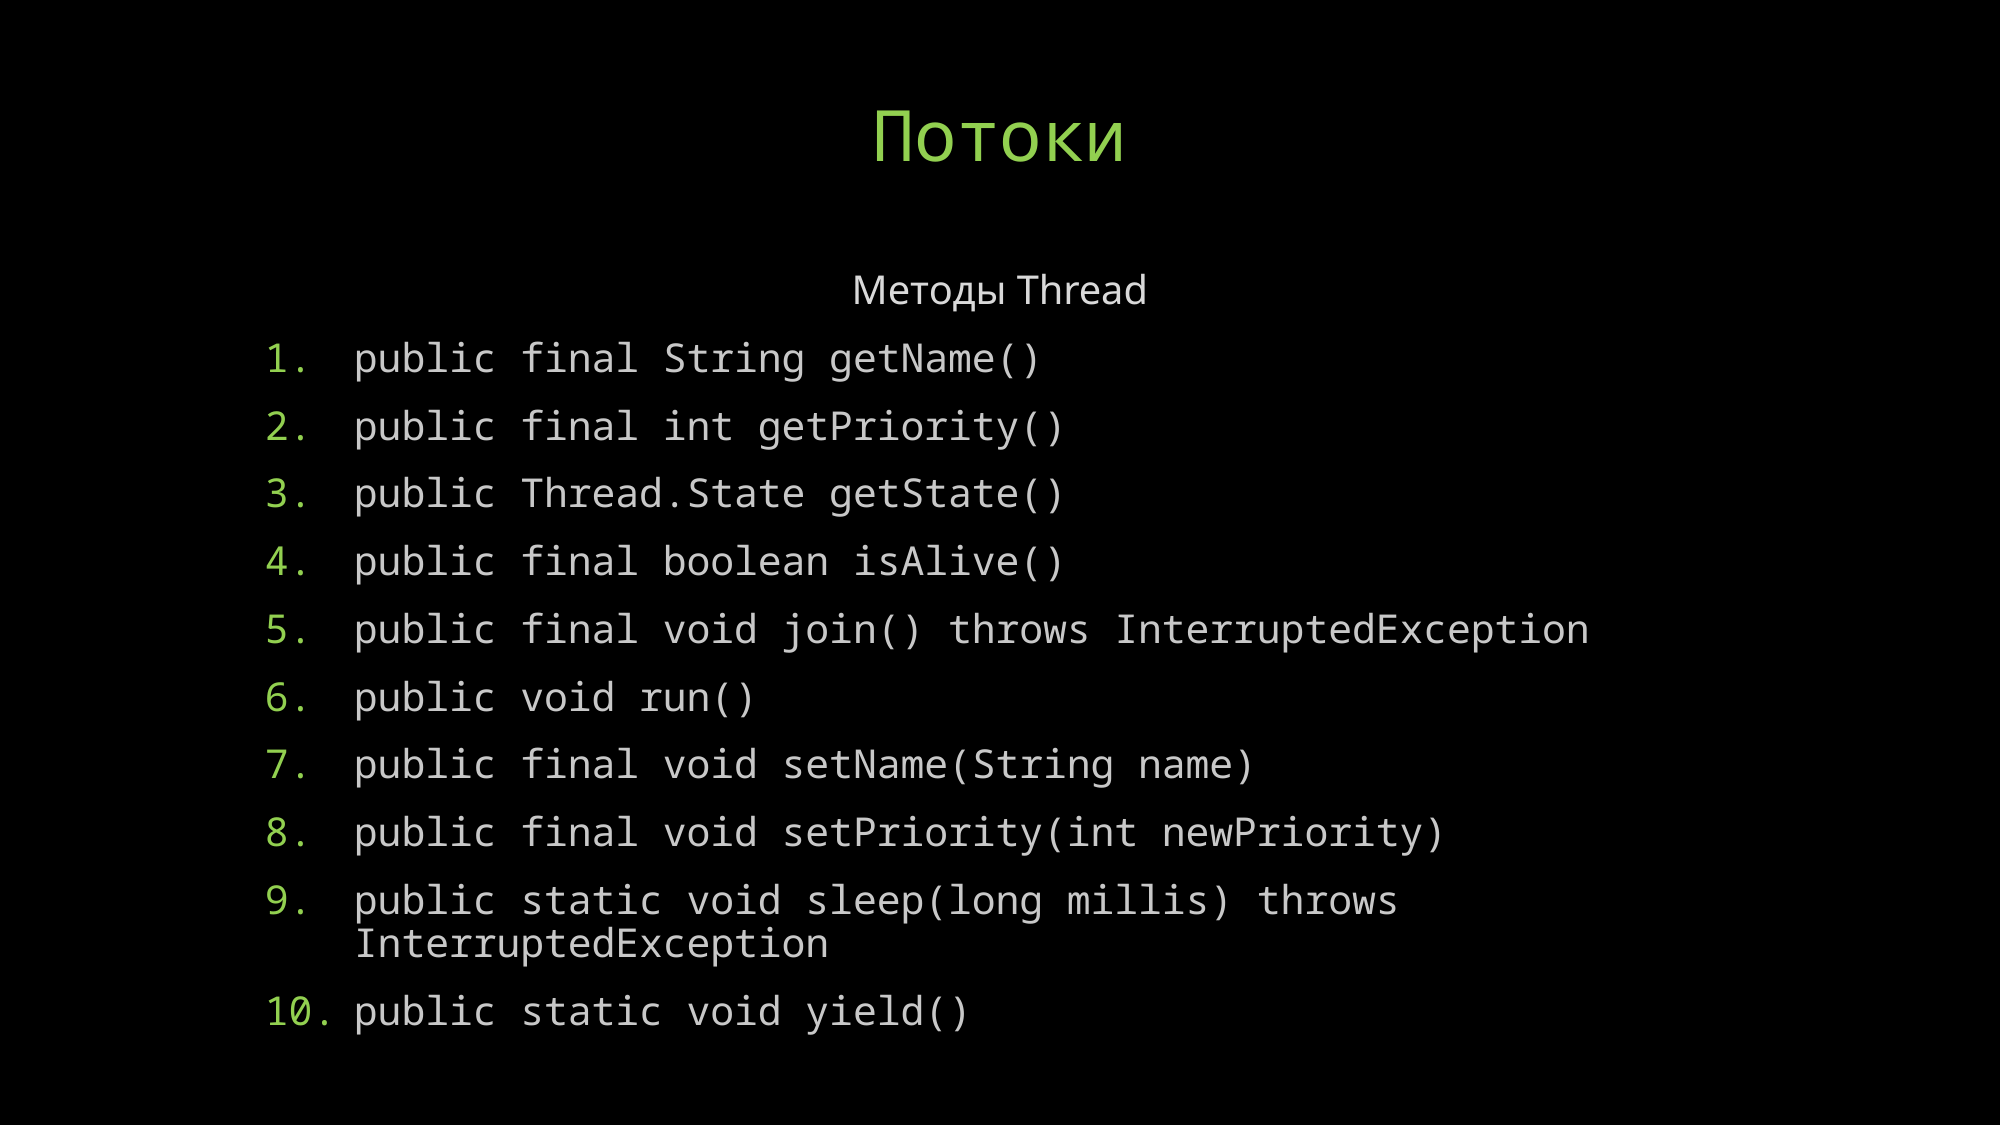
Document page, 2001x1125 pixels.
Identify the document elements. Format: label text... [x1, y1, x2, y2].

title Потоки [249, 75, 1750, 185]
list Методы Thread public final String getName() public final int getPriority() public Thread.State getState() public final boolean isAlive() public final void join() throws InterruptedException public void run() public final void setName(String name) public final void setPriority(int newPriority) public static void sleep(long millis) throws InterruptedException public static void yield() [249, 262, 1750, 1050]
